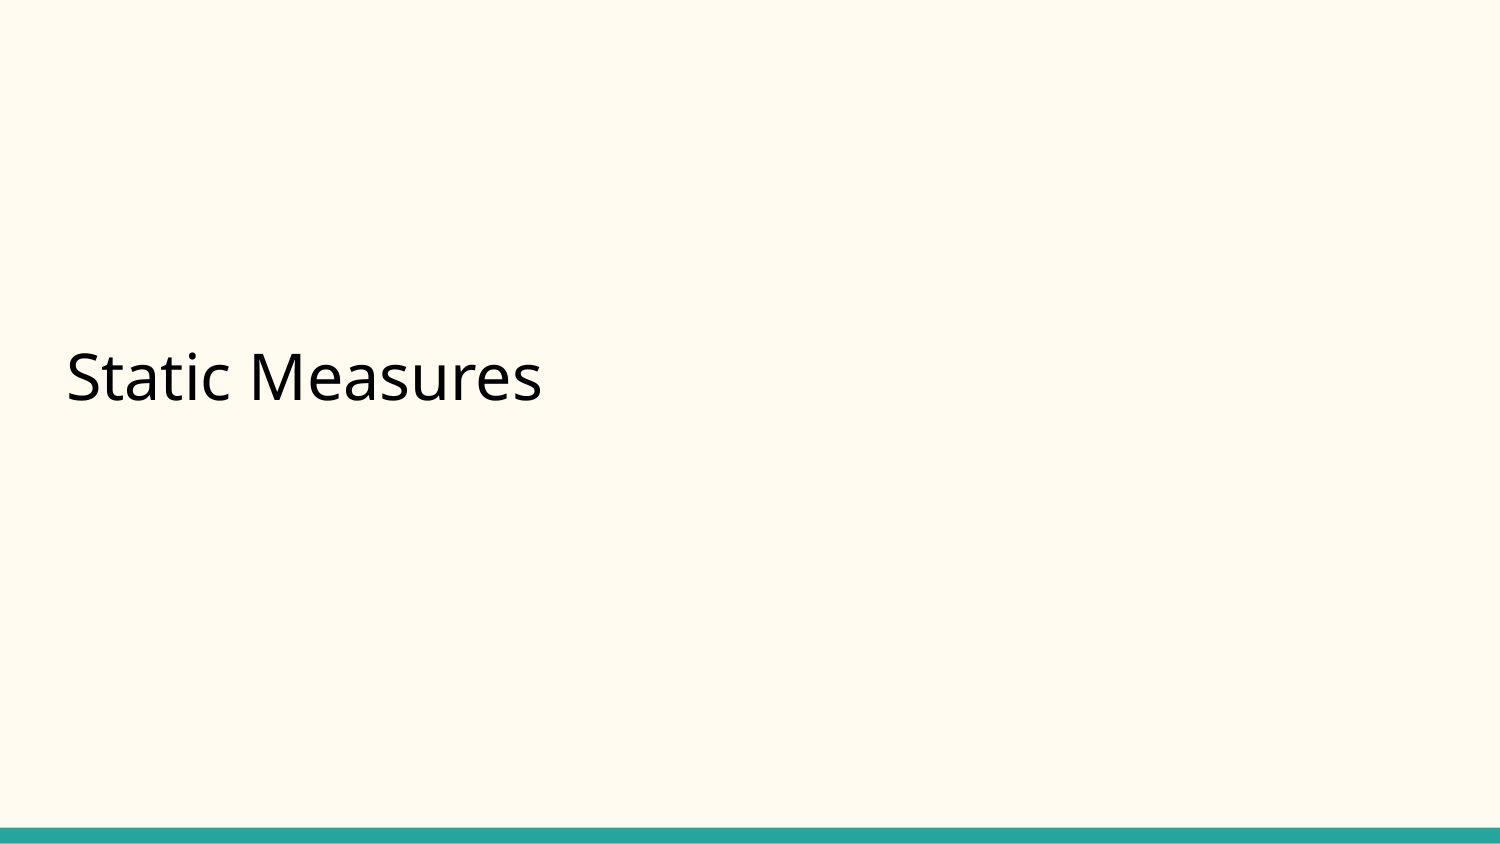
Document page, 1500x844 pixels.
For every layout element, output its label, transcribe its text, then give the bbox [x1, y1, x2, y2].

title Static Measures [51, 321, 1449, 422]
